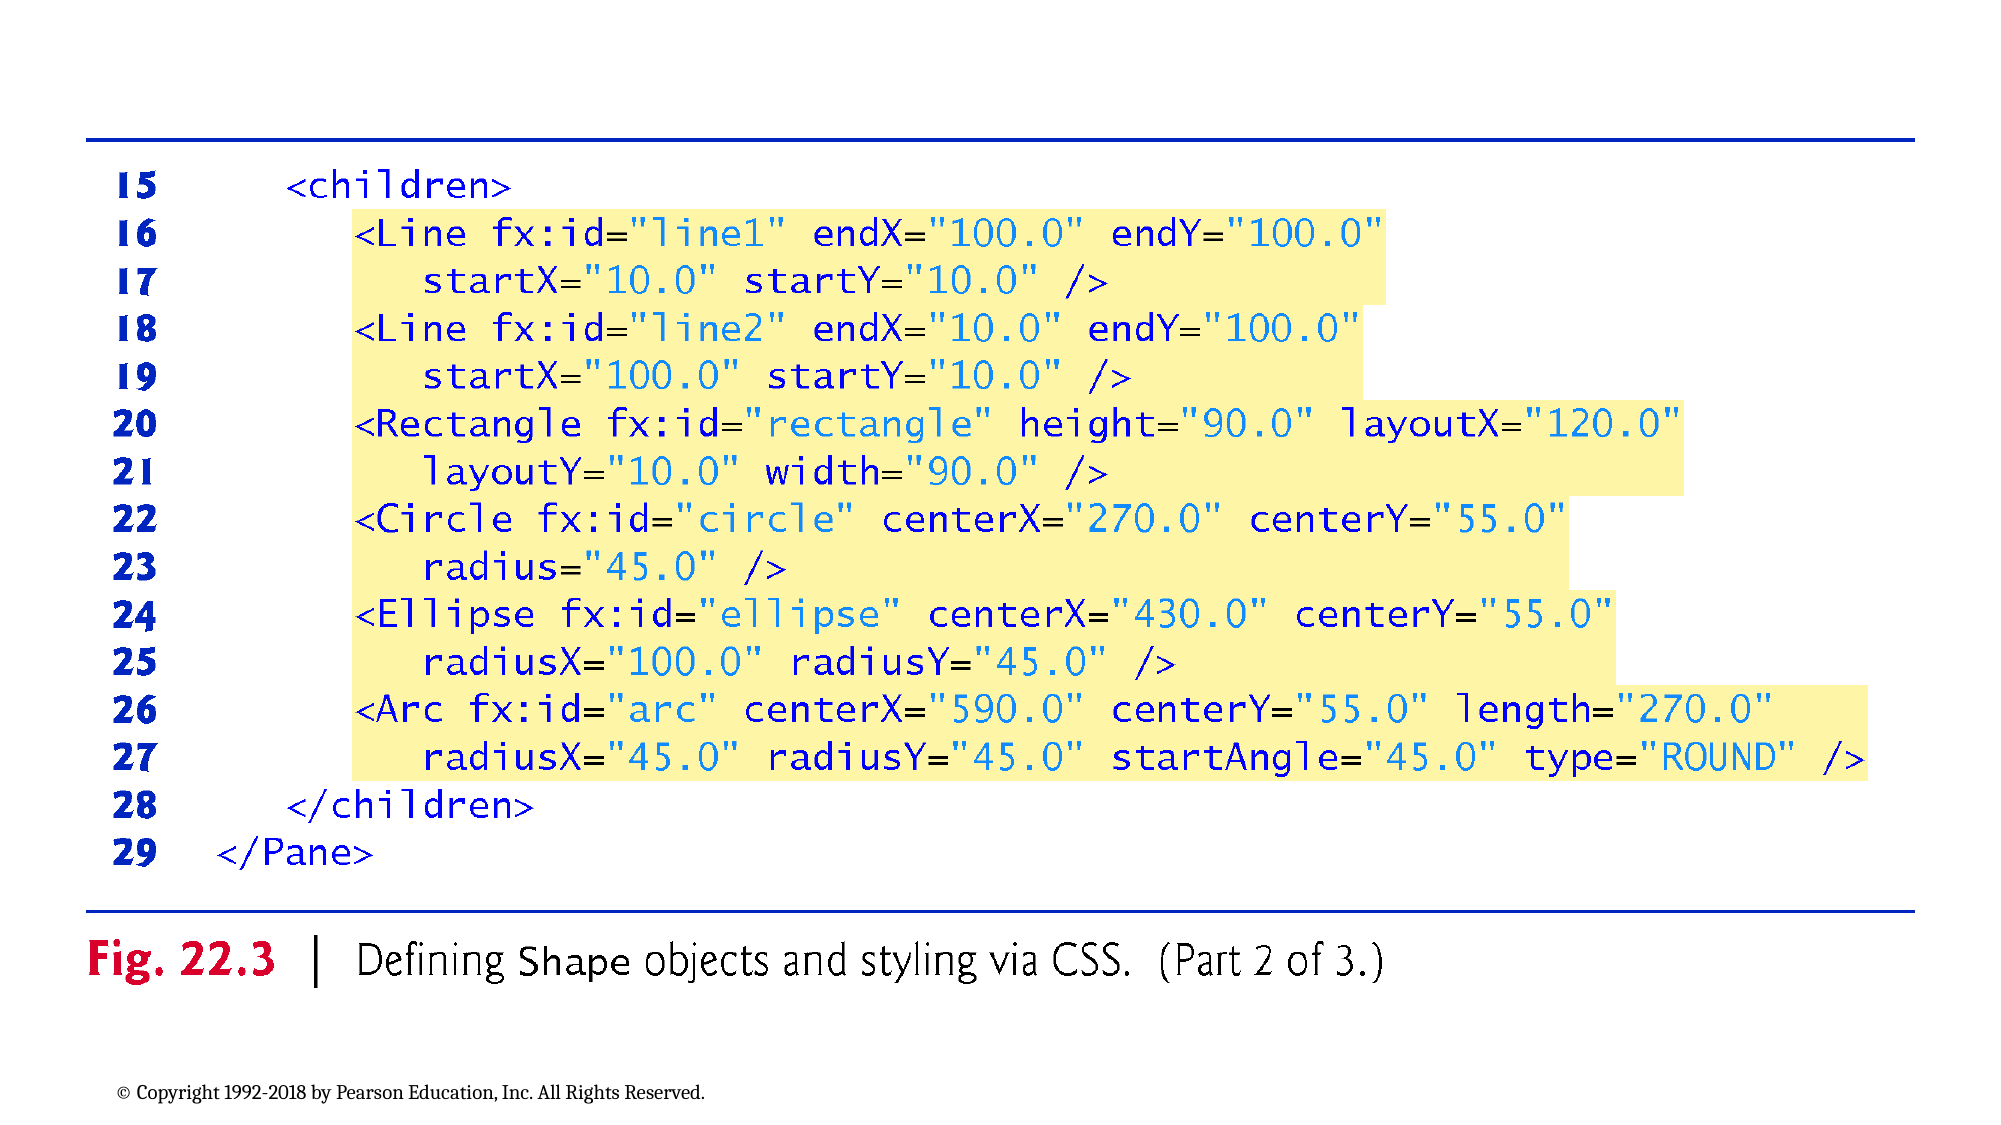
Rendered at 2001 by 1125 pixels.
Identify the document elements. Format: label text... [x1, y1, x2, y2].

footer © Copyright 1992-2018 by Pearson Education, Inc. All Rights Reserved. [99, 1085, 1473, 1112]
picture [0, 51, 2000, 1073]
